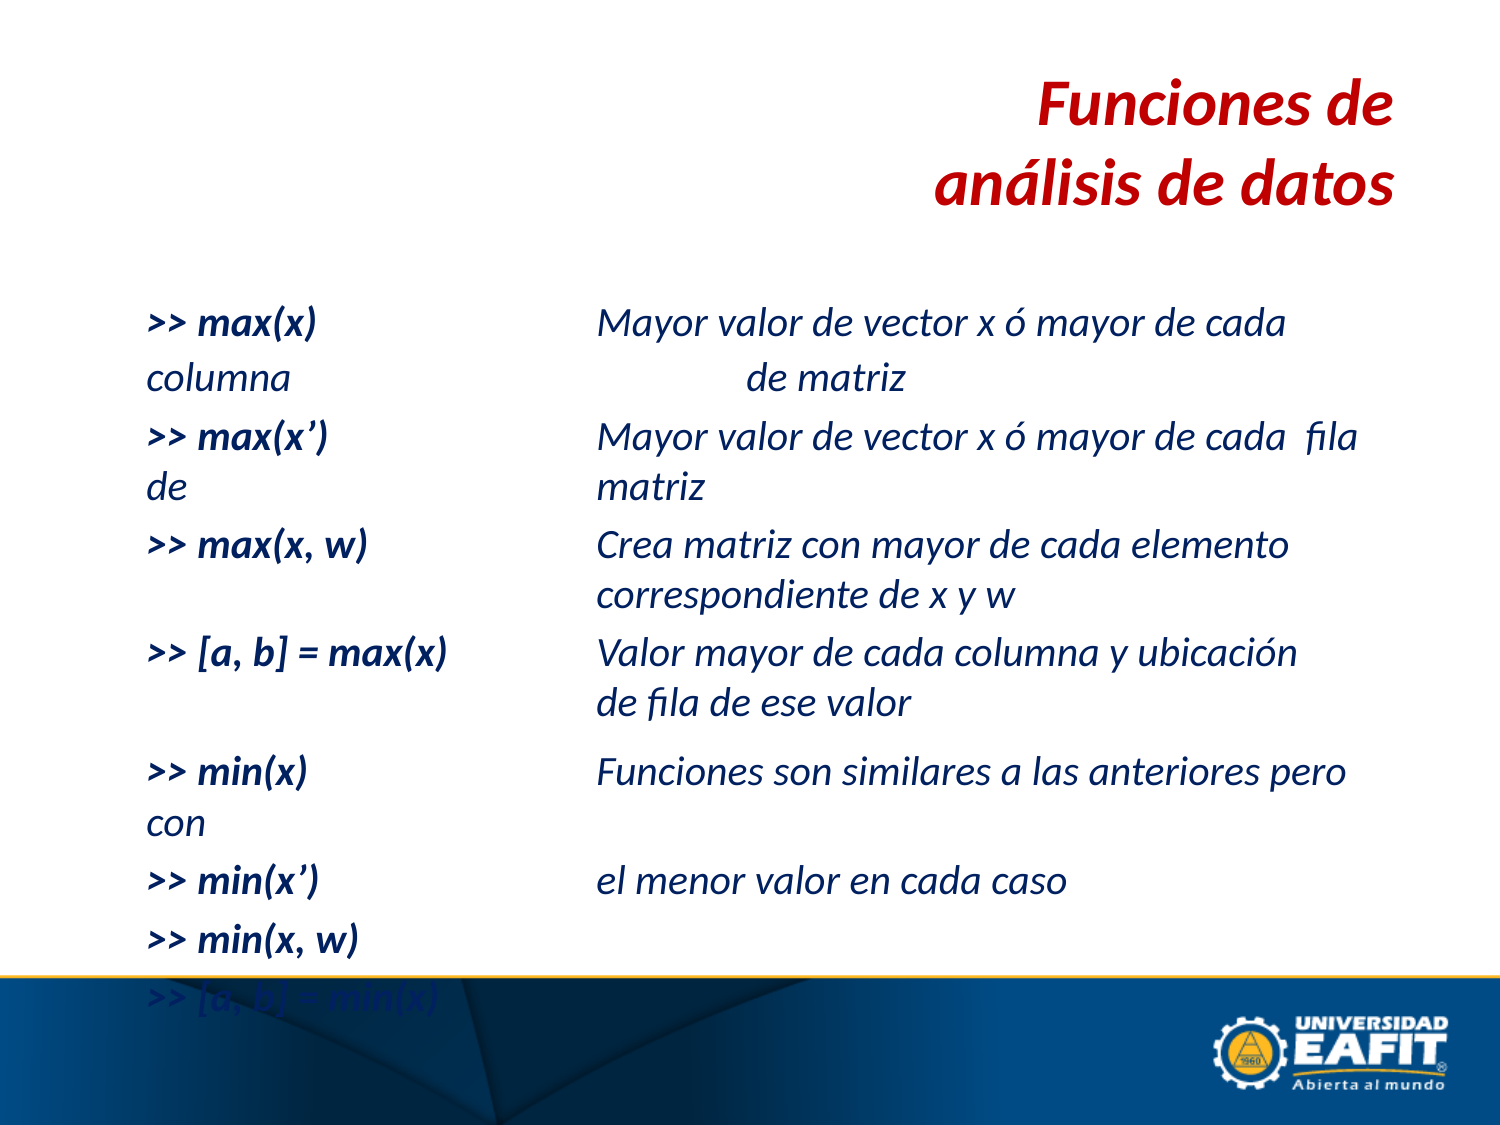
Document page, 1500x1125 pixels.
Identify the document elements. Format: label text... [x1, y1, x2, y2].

picture [0, 0, 1500, 1125]
title Funciones de análisis de datos [75, 45, 1425, 233]
list >> max(x) Mayor valor de vector x ó mayor de cada columna de matriz >> max(x’) Mayor valor de vector x ó mayor de cada fila de matriz >> max(x, w) Crea matriz con mayor de cada elemento correspondiente de x y w >> [a, b] = max(x) Valor mayor de cada columna y ubicación de fila de ese valor >> min(x) Funciones son similares a las anteriores pero con >> min(x’) el menor valor en cada caso >> min(x, w) >> [a, b] = min(x) [75, 262, 1425, 1055]
